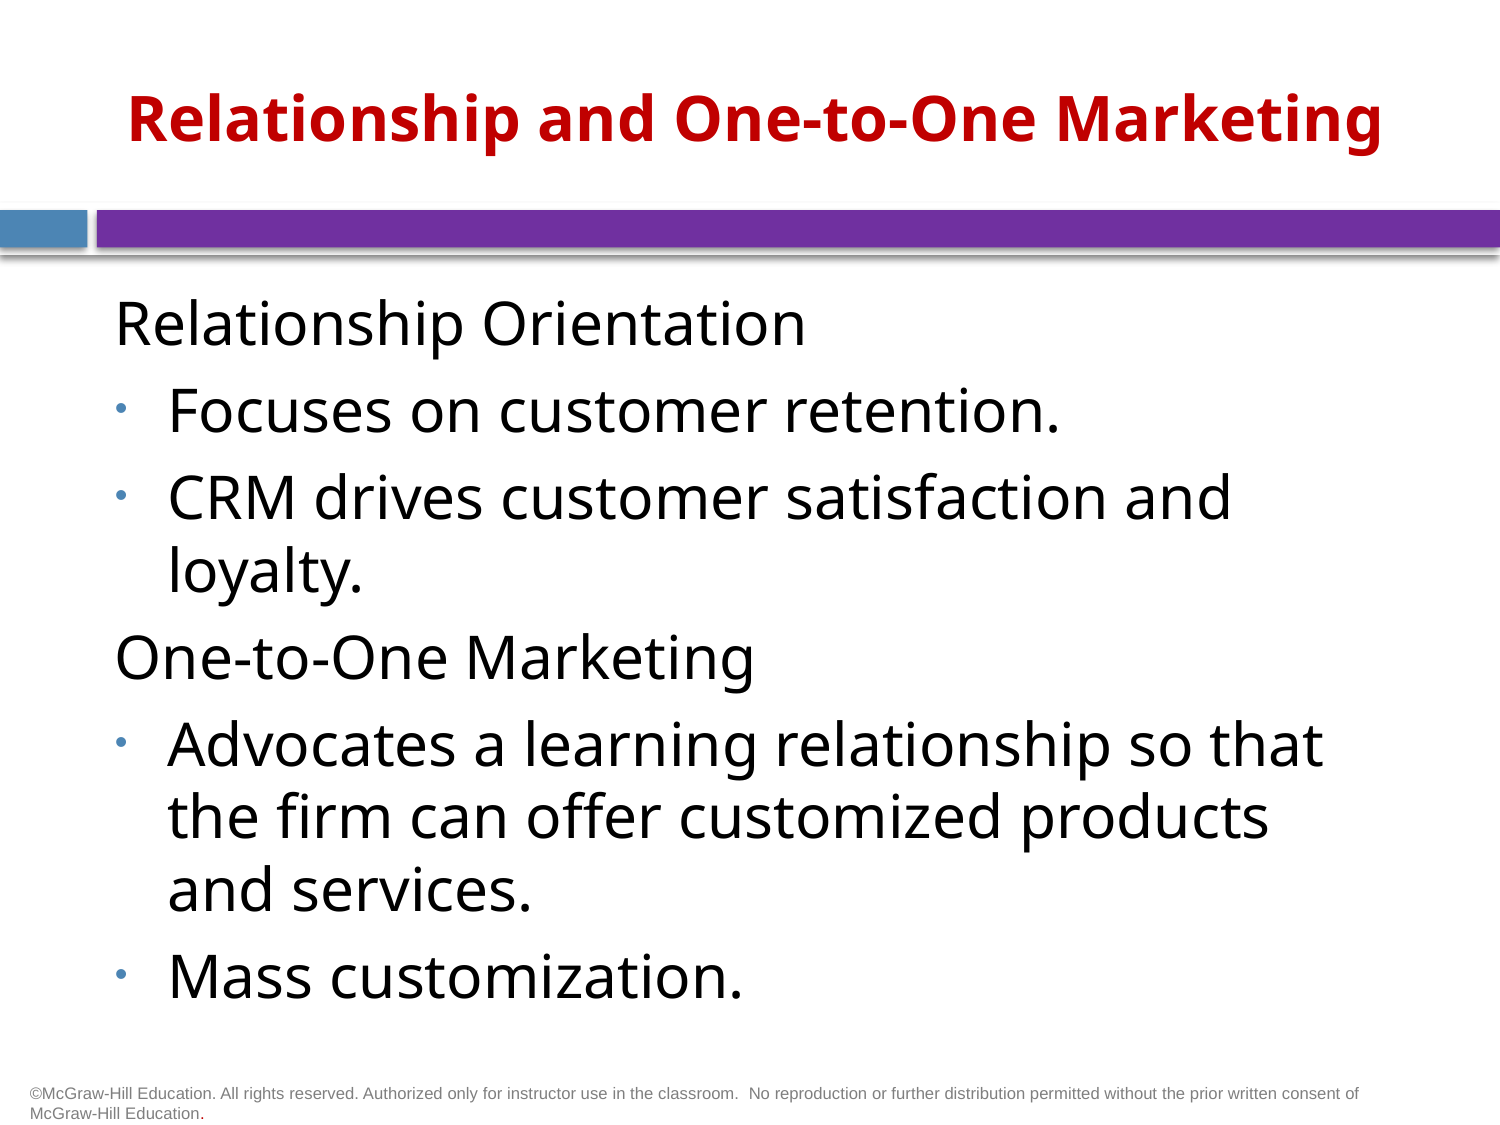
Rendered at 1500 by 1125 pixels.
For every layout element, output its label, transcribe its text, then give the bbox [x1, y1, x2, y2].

list Relationship Orientation Focuses on customer retention. CRM drives customer satisfaction and loyalty. One-to-One Marketing Advocates a learning relationship so that the firm can offer customized products and services. Mass customization. [99, 277, 1358, 1072]
title Relationship and One-to-One Marketing [87, 44, 1425, 188]
footer ©McGraw-Hill Education. All rights reserved. Authorized only for instructor use in the classroom. No reproduction or further distribution permitted without the prior written consent of McGraw-Hill Education. [15, 1072, 1438, 1125]
